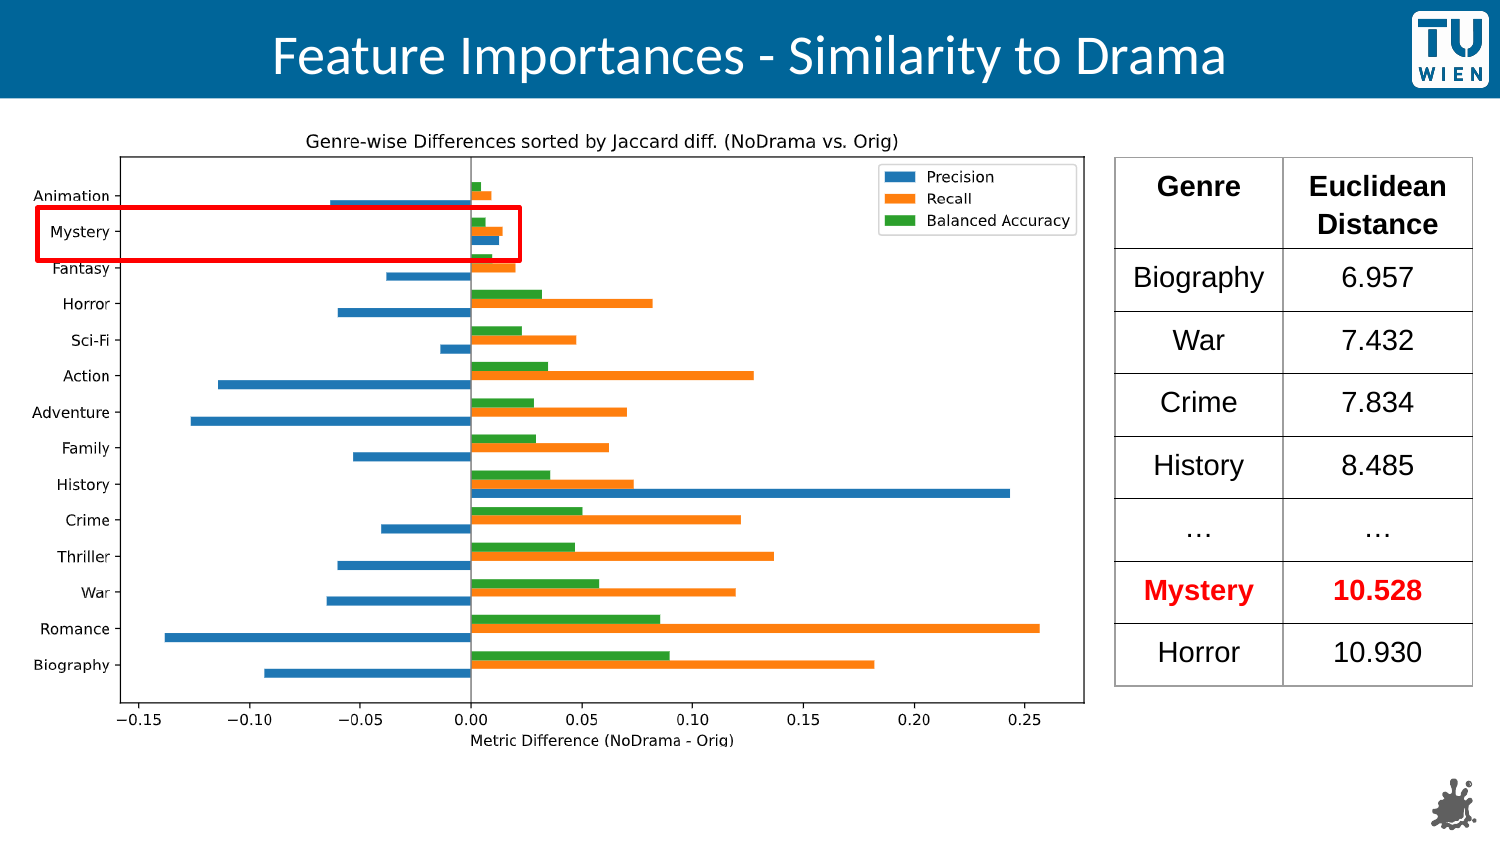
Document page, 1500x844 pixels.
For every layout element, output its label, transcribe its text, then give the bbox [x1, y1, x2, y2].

table_cell Mystery [1116, 562, 1282, 623]
table_header Genre [1116, 158, 1282, 248]
table_cell … [1284, 499, 1472, 561]
table_cell 6.957 [1284, 249, 1472, 311]
table_cell History [1116, 437, 1282, 498]
table_cell Horror [1116, 624, 1282, 685]
table_cell Biography [1116, 249, 1282, 311]
table_header Euclidean Distance [1284, 158, 1472, 248]
table_cell … [1116, 499, 1282, 561]
table_cell 10.528 [1284, 562, 1472, 623]
picture [1413, 12, 1488, 87]
table_cell 7.834 [1284, 374, 1472, 436]
table_cell War [1116, 312, 1282, 373]
table_cell Crime [1116, 374, 1282, 436]
table_cell 8.485 [1284, 437, 1472, 498]
title Feature Importances - Similarity to Drama [103, 5, 1397, 99]
picture [24, 123, 1088, 748]
table_cell 7.432 [1284, 312, 1472, 373]
table_cell 10.930 [1284, 624, 1472, 685]
